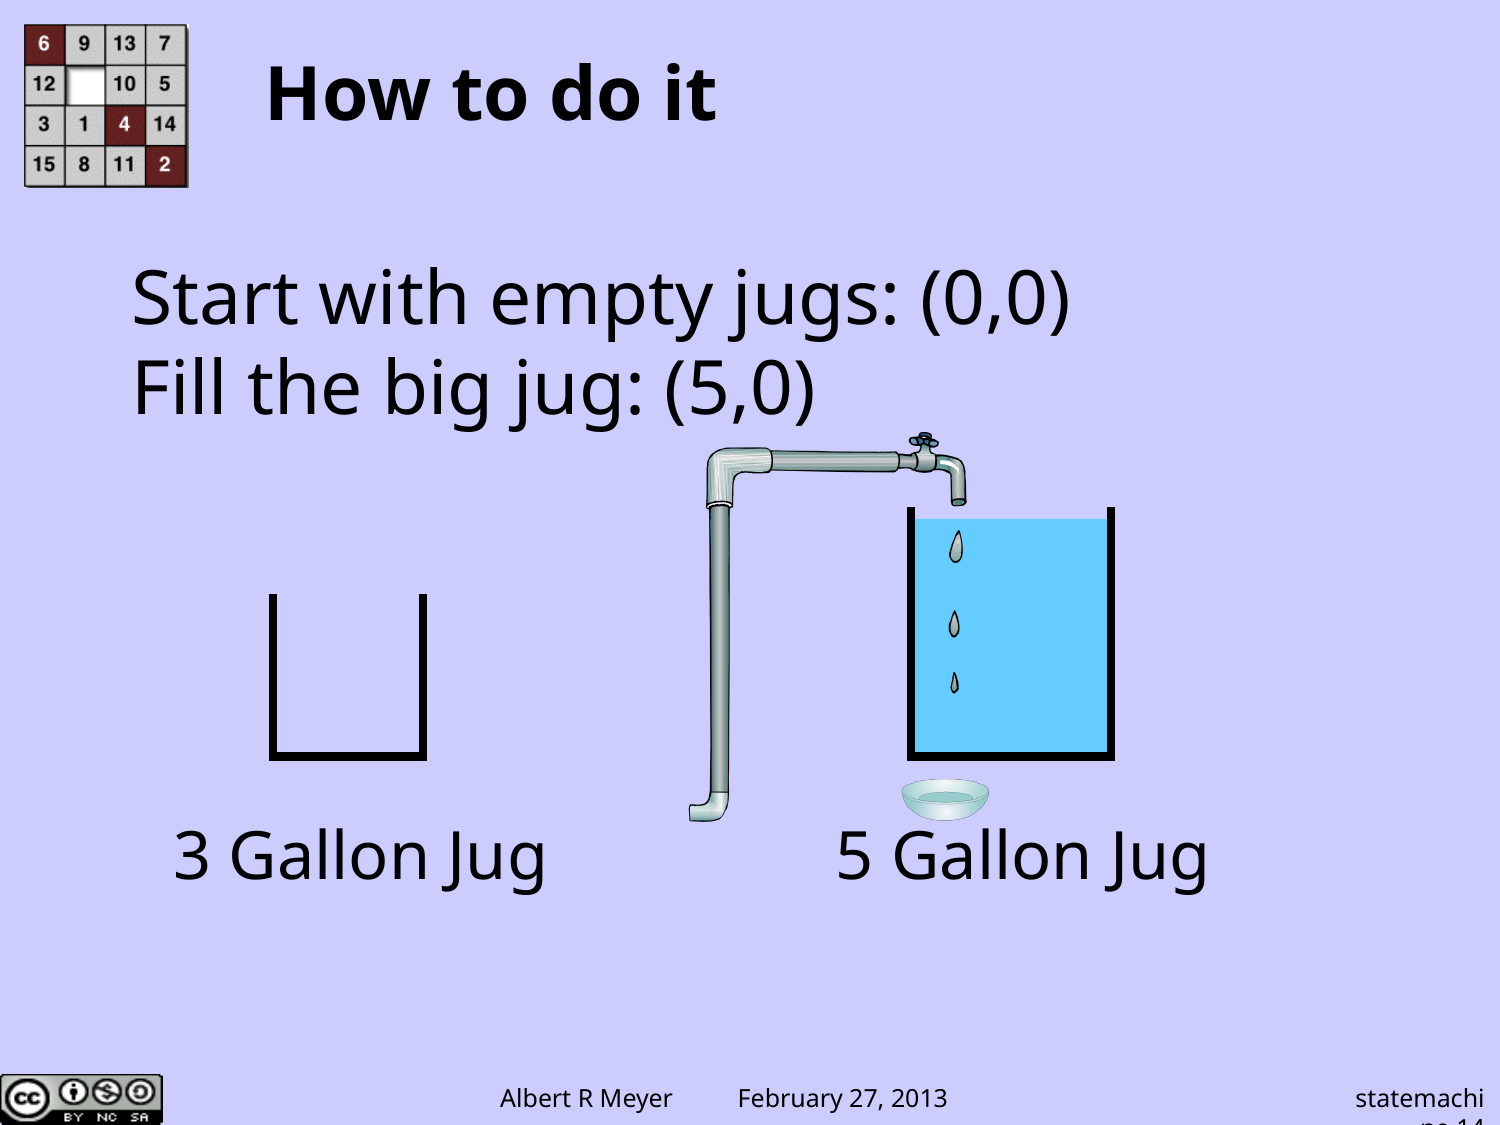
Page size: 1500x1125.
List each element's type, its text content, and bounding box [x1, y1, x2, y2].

text_box [993, 506, 1111, 757]
text_box [273, 593, 424, 757]
slide_number statemachine.14 [1337, 1074, 1500, 1125]
text_box 3 Gallon Jug [166, 806, 556, 899]
title How to do it [249, 37, 1450, 188]
picture [687, 431, 989, 823]
picture [24, 24, 189, 188]
text_box Start with empty jugs: (0,0) Fill the big jug: (5,0) [125, 243, 1079, 436]
text_box 5 Gallon Jug [829, 806, 1218, 899]
picture [0, 1074, 163, 1125]
